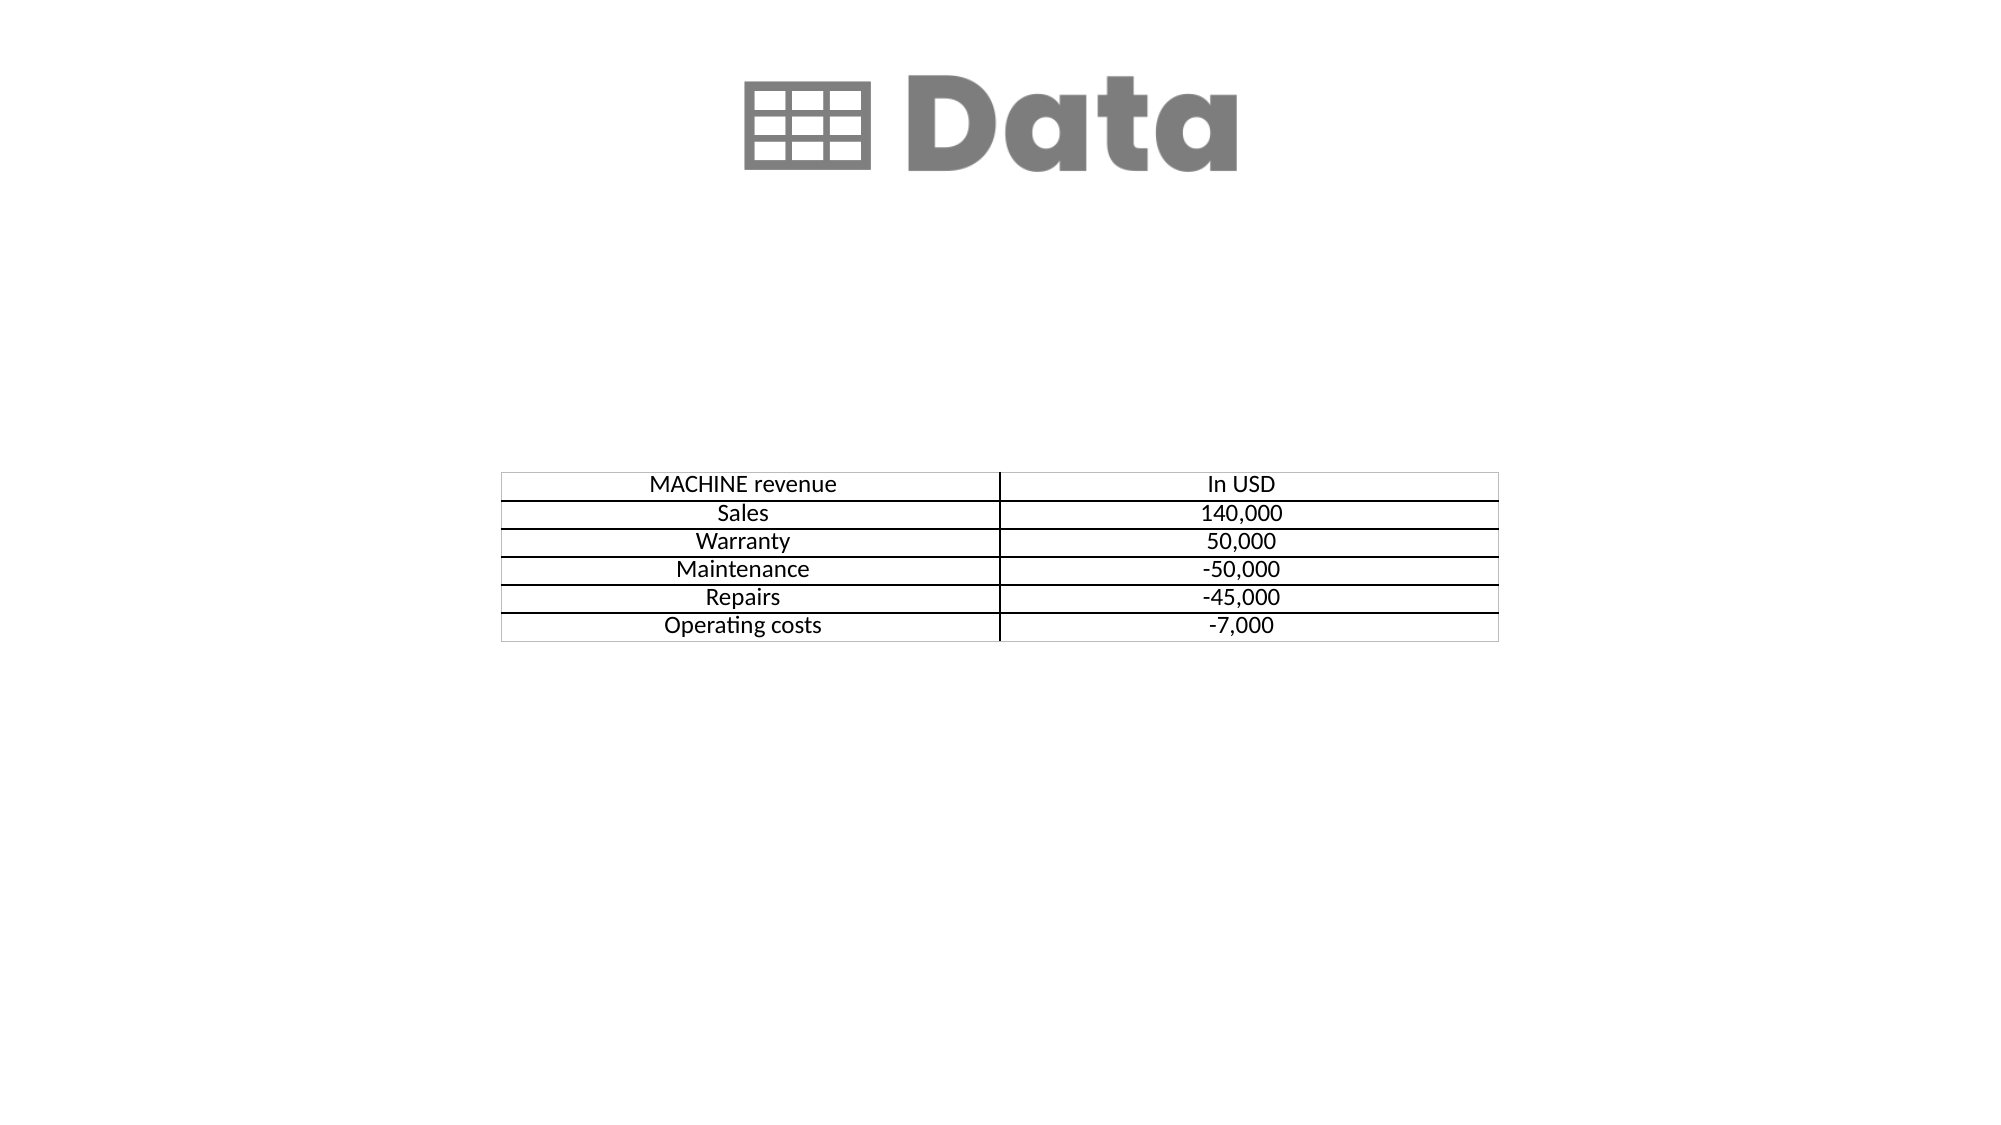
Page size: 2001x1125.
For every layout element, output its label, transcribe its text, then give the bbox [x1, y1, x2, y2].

table_cell 50,000 [1001, 530, 1498, 556]
table_cell -45,000 [1001, 586, 1498, 612]
table_cell -50,000 [1001, 558, 1498, 584]
table_cell Warranty [502, 530, 999, 556]
table_cell Operating costs [502, 614, 999, 641]
picture [732, 50, 883, 201]
table_cell Maintenance [502, 558, 999, 584]
table_cell 140,000 [1001, 502, 1498, 528]
table_header In USD [1001, 473, 1498, 500]
table_cell Sales [502, 502, 999, 528]
table_header MACHINE revenue [502, 473, 999, 500]
table_cell Repairs [502, 586, 999, 612]
table_cell -7,000 [1001, 614, 1498, 641]
